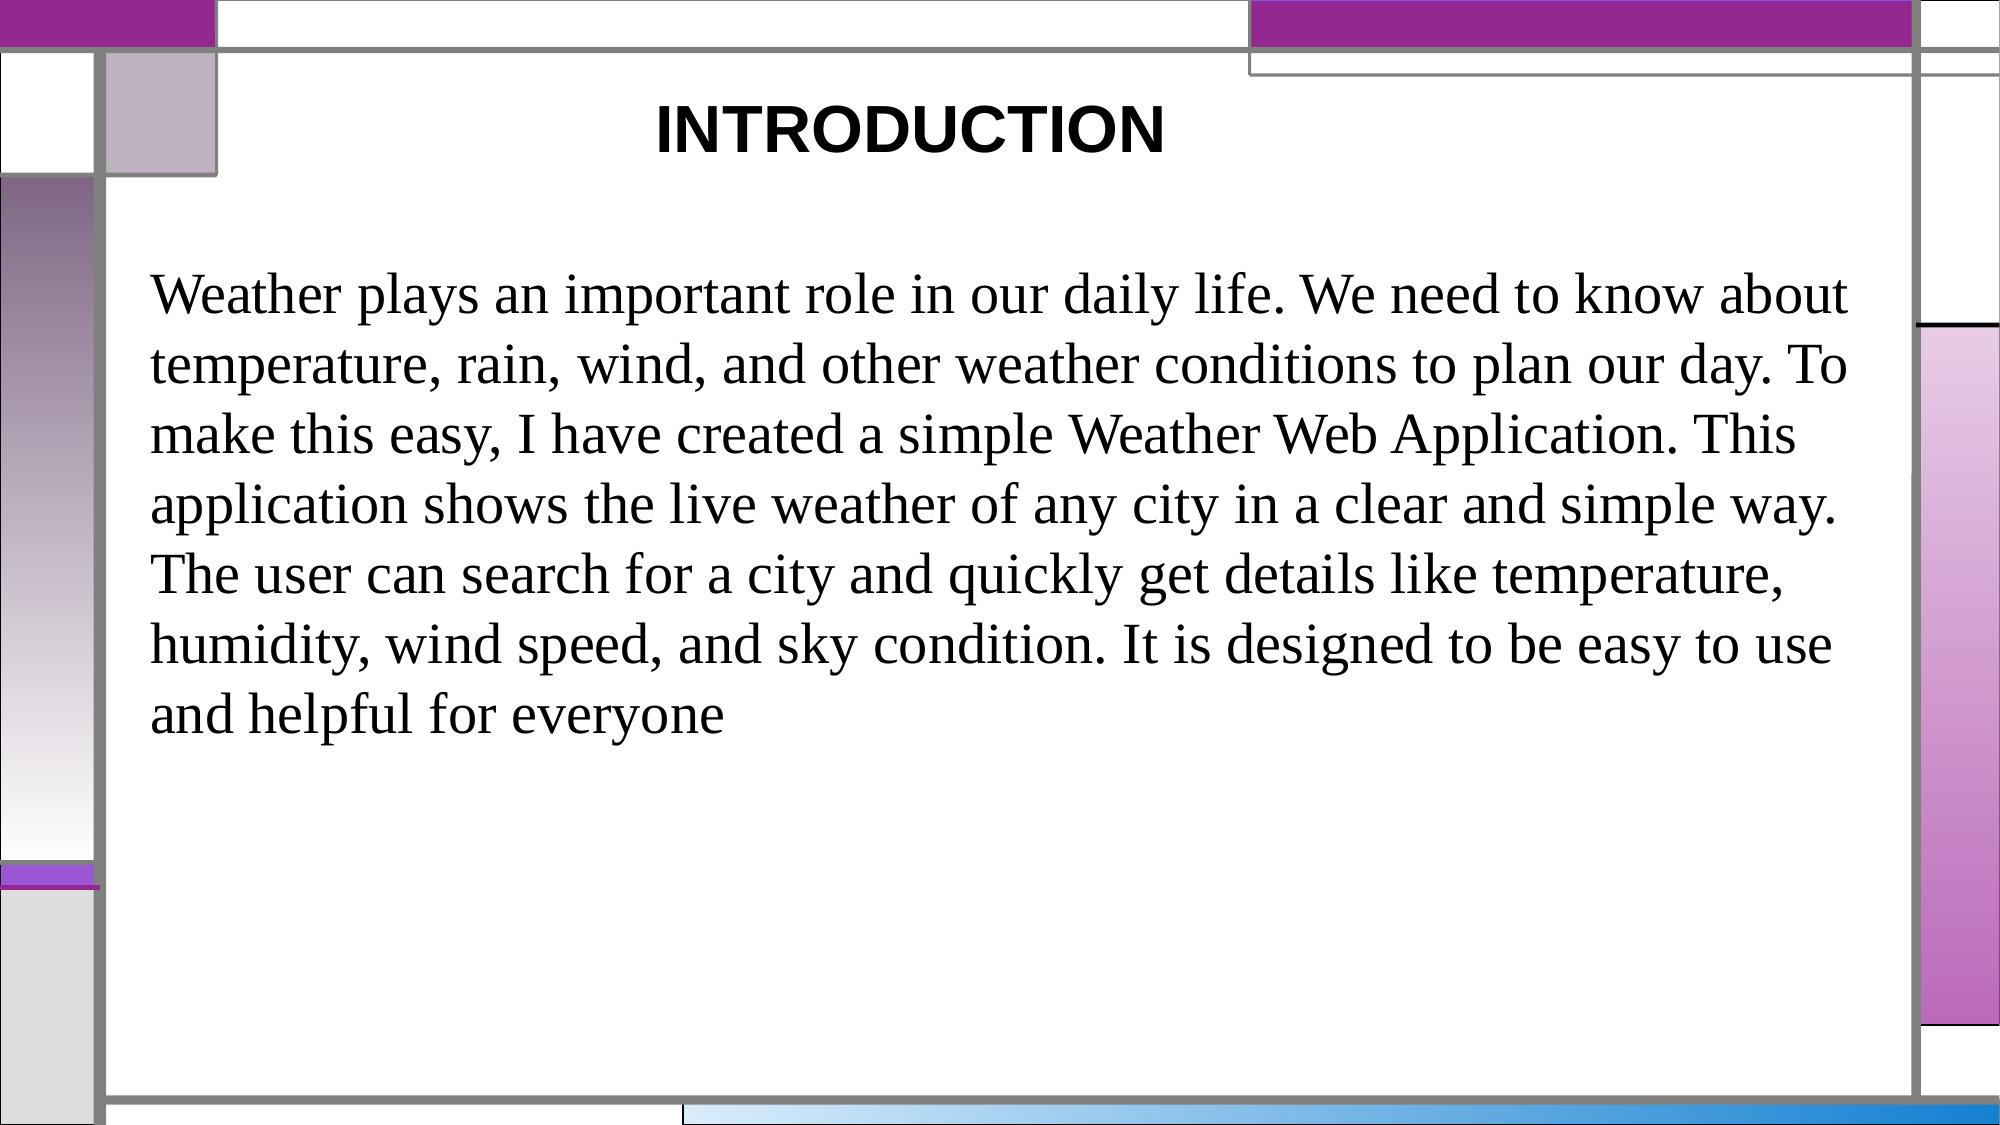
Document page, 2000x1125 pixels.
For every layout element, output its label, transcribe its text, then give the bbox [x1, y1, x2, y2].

text_box INTRODUCTION​ [627, 139, 1197, 174]
text_box Weather plays an important role in our daily life. We need to know about temperature, rain, wind, and other weather conditions to plan our day. To make this easy, I have created a simple Weather Web Application. This application shows the live weather of any city in a clear and simple way. The user can search for a city and quickly get details like temperature, humidity, wind speed, and sky condition. It is designed to be easy to use and helpful for everyone [123, 248, 1877, 798]
